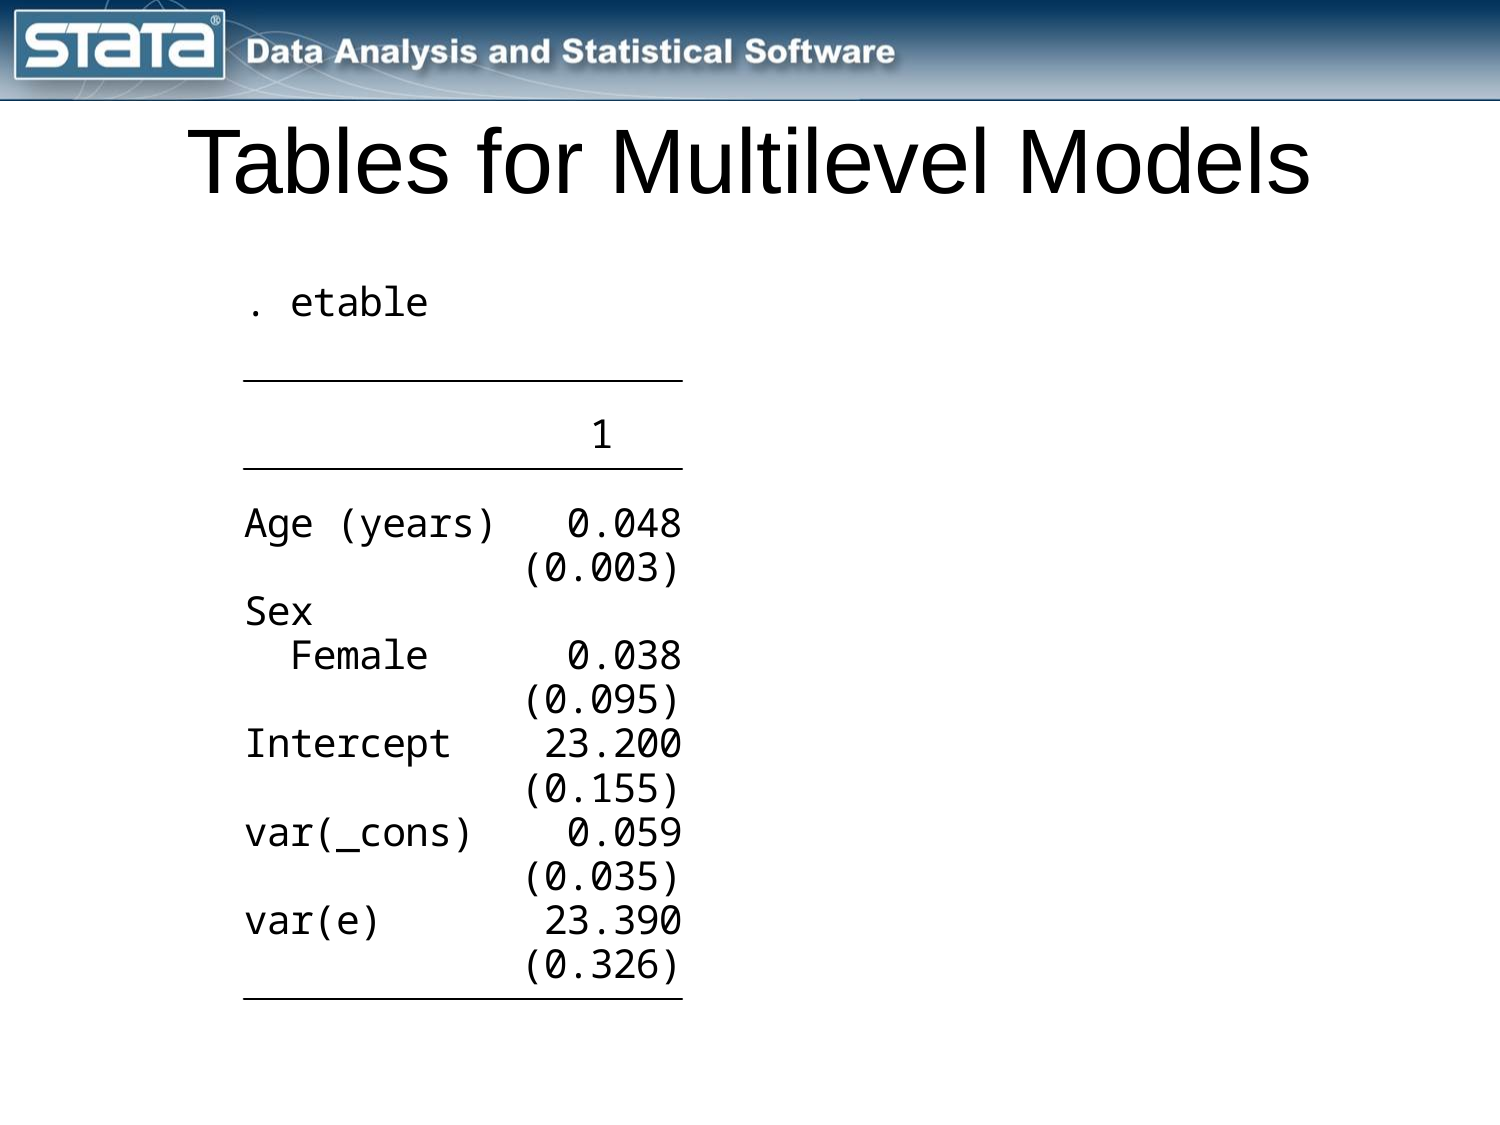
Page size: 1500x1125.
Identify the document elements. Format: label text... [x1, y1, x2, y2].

picture [0, 0, 1500, 102]
title Tables for Multilevel Models [0, 108, 1500, 213]
picture [237, 273, 807, 1025]
